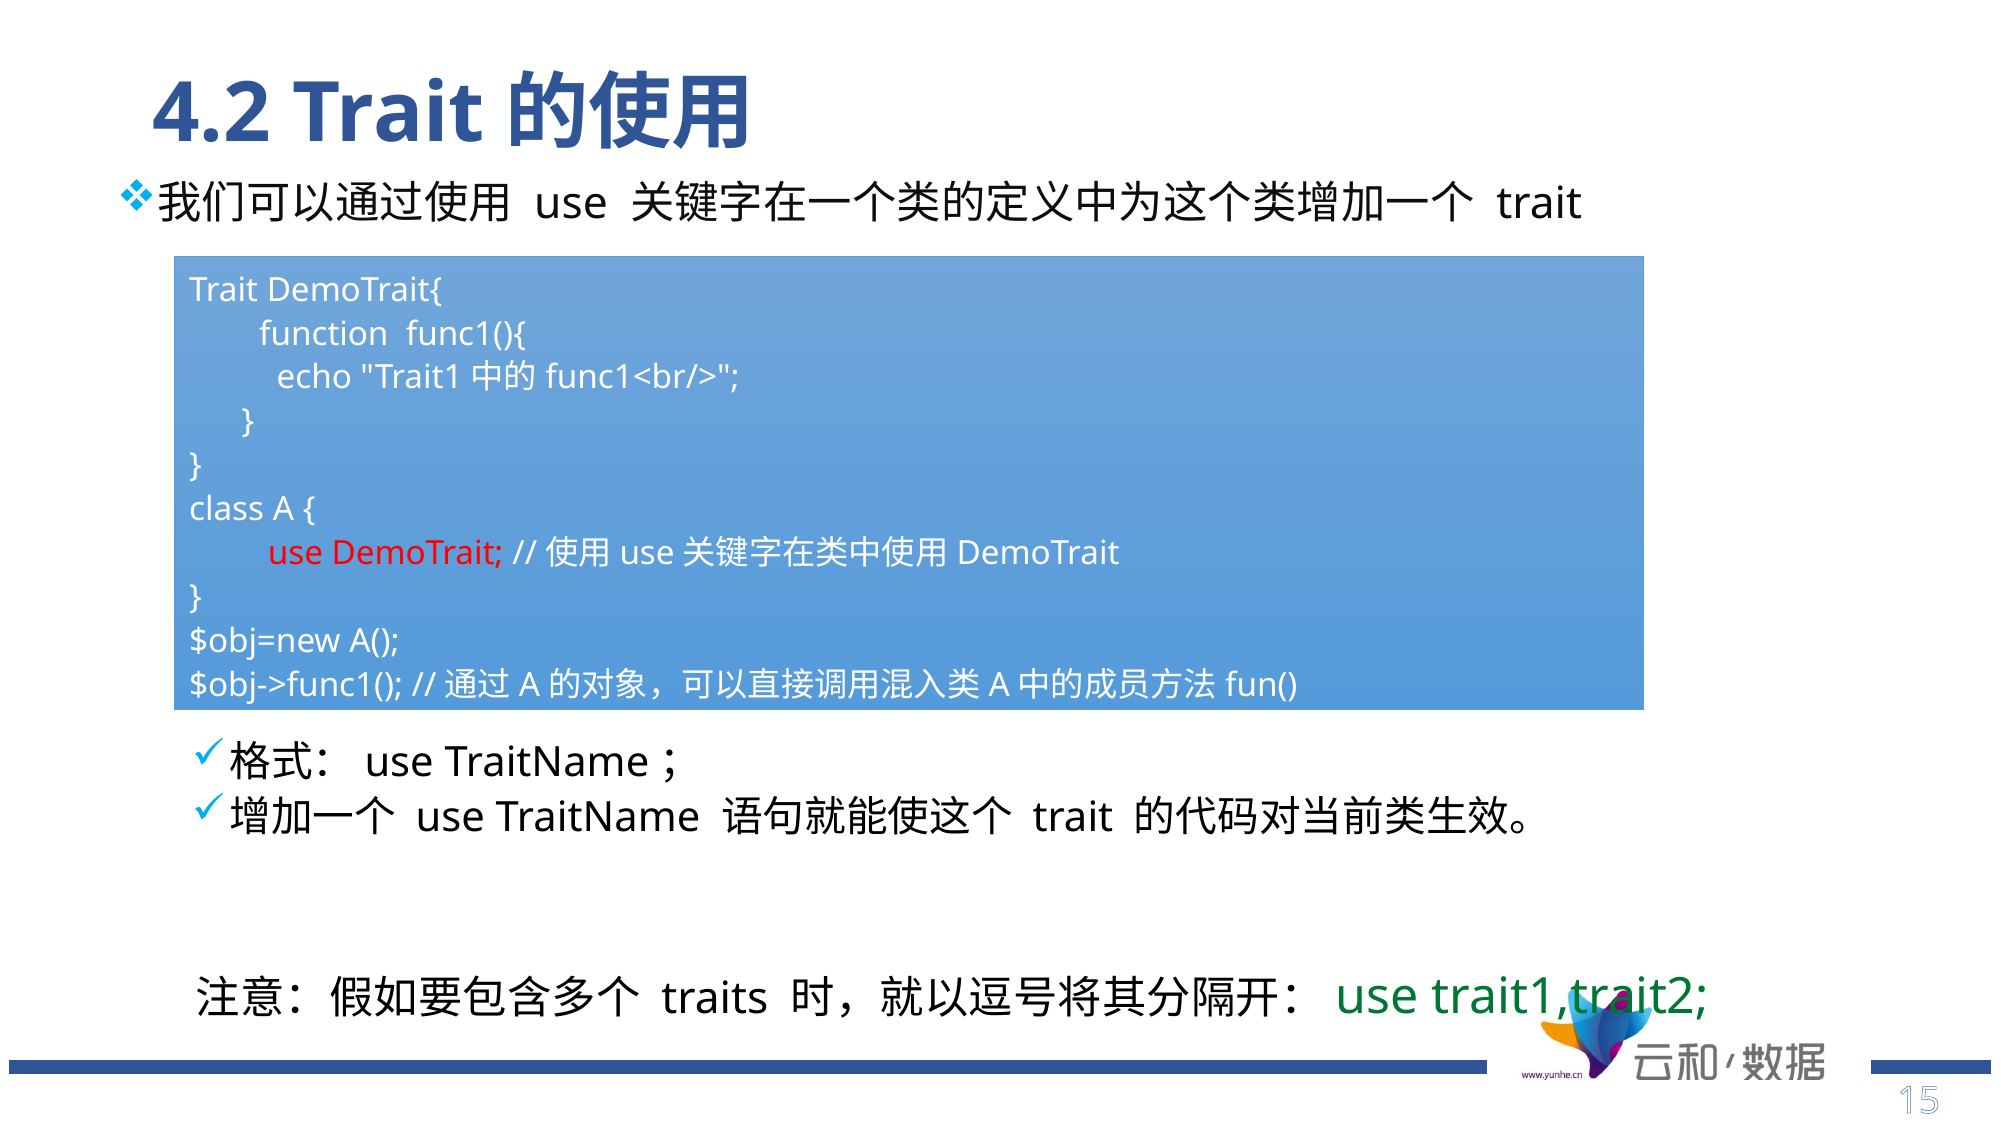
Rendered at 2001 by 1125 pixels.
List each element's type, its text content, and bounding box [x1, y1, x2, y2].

picture [1504, 1031, 1845, 1106]
list 我们可以通过使用 use 关键字在一个类的定义中为这个类增加一个 trait 格式：use TraitName； 增加一个 use TraitName 语句就能使这个 trait 的代码对当前类生效。 [101, 172, 1819, 1001]
text_box Trait DemoTrait{ function func1(){ echo "Trait1中的func1<br/>"; } } class A { use DemoTrait; //使用use关键字在类中使用DemoTrait } $obj=new A(); $obj->func1(); //通过A的对象，可以直接调用混入类A中的成员方法fun() [174, 256, 1644, 710]
text_box 注意：假如要包含多个 traits 时，就以逗号将其分隔开：use trait1,trait2; [181, 956, 1867, 1031]
title 4.2 Trait的使用 [137, 5, 1863, 224]
